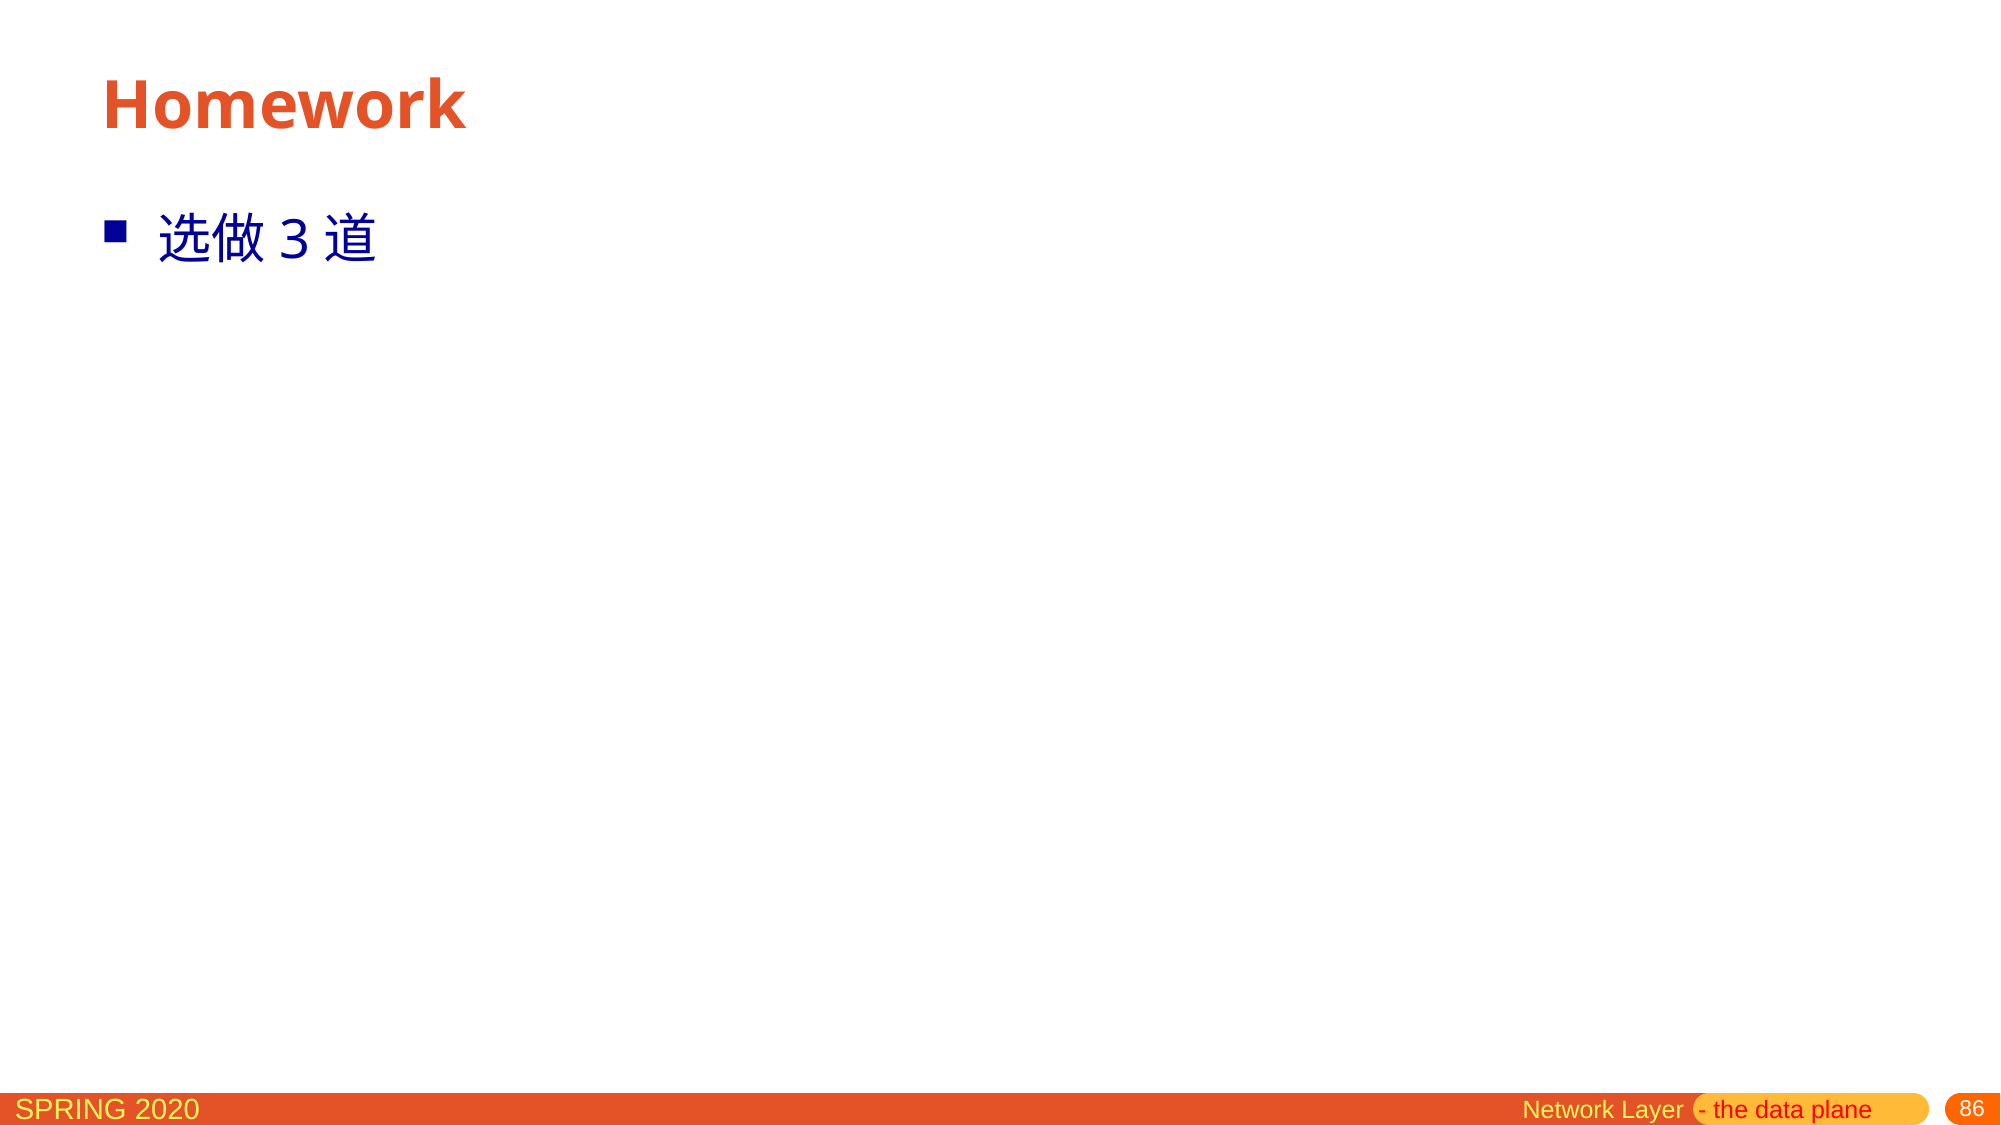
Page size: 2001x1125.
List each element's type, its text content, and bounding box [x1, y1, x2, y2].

text_box Network Layer - the data plane [1507, 1086, 2000, 1125]
list 选做3道 [86, 196, 1914, 1035]
title Homework [86, 42, 1914, 161]
